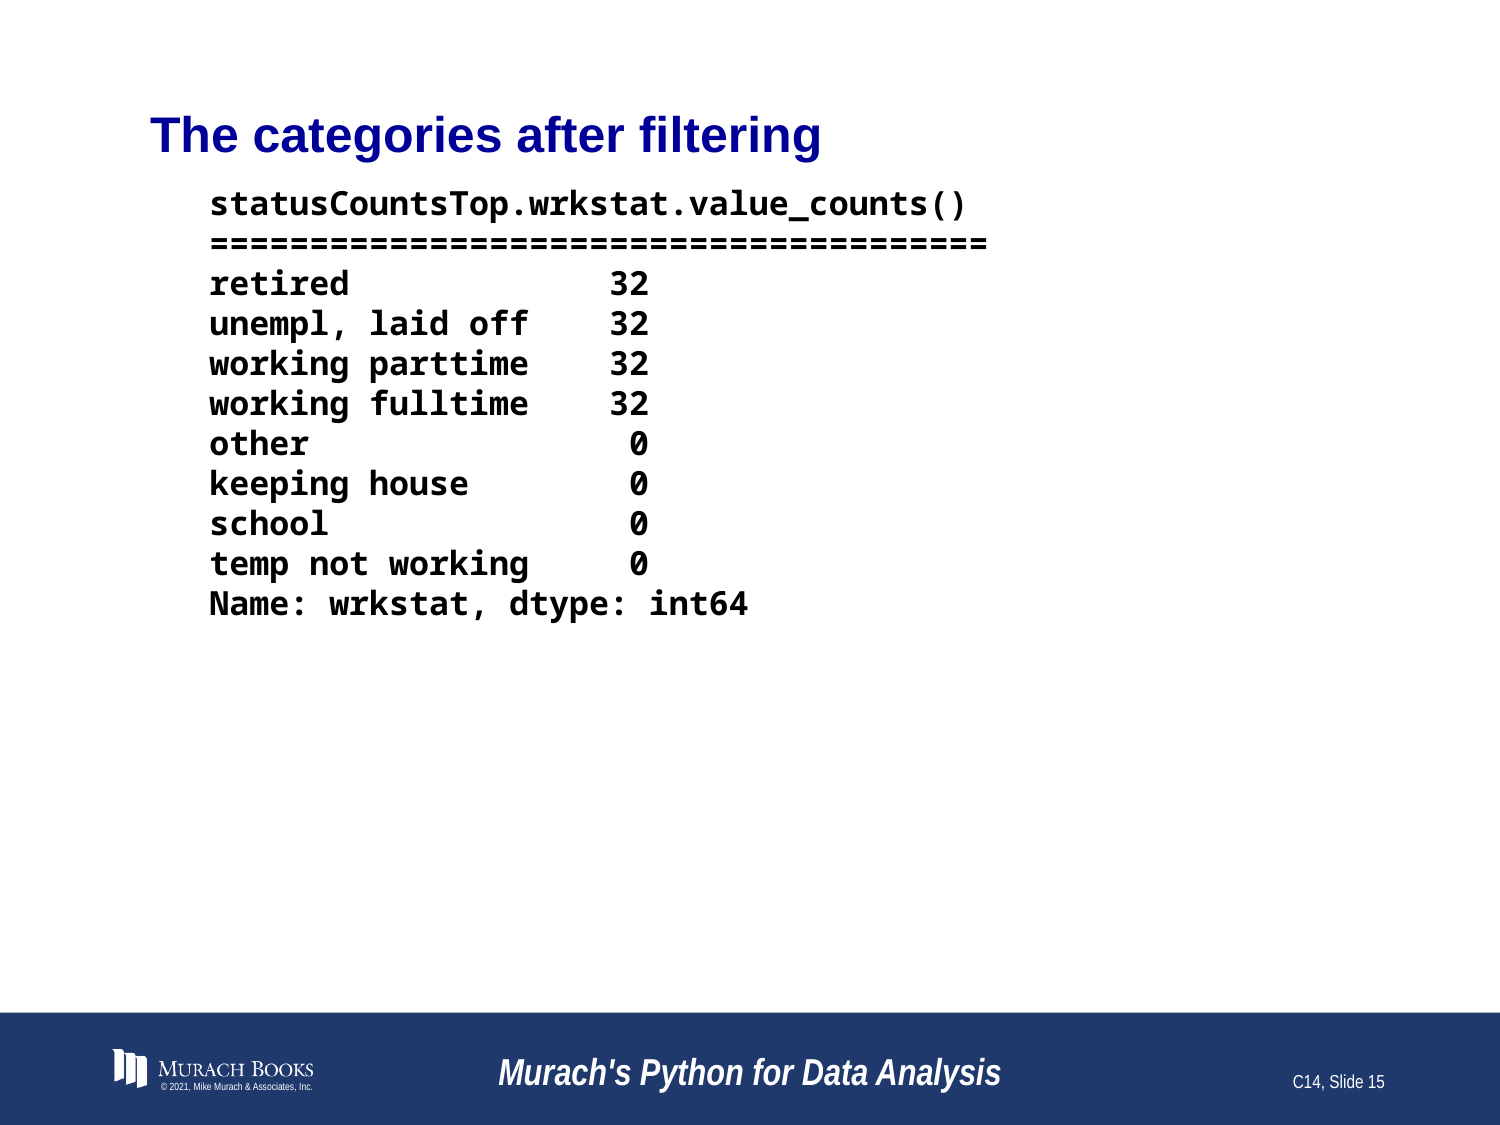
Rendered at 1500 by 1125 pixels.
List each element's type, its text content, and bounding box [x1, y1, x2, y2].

list statusCountsTop.wrkstat.value_counts() ======================================= retired 32 unempl, laid off 32 working parttime 32 working fulltime 32 other 0 keeping house 0 school 0 temp not working 0 Name: wrkstat, dtype: int64 [137, 174, 1350, 975]
slide_number Murach's Python for Data Analysis [463, 1025, 1050, 1100]
title The categories after filtering [150, 102, 1350, 164]
footer © 2021, Mike Murach & Associates, Inc. [12, 1025, 463, 1100]
slide_number C14, Slide 15 [1087, 1025, 1400, 1100]
